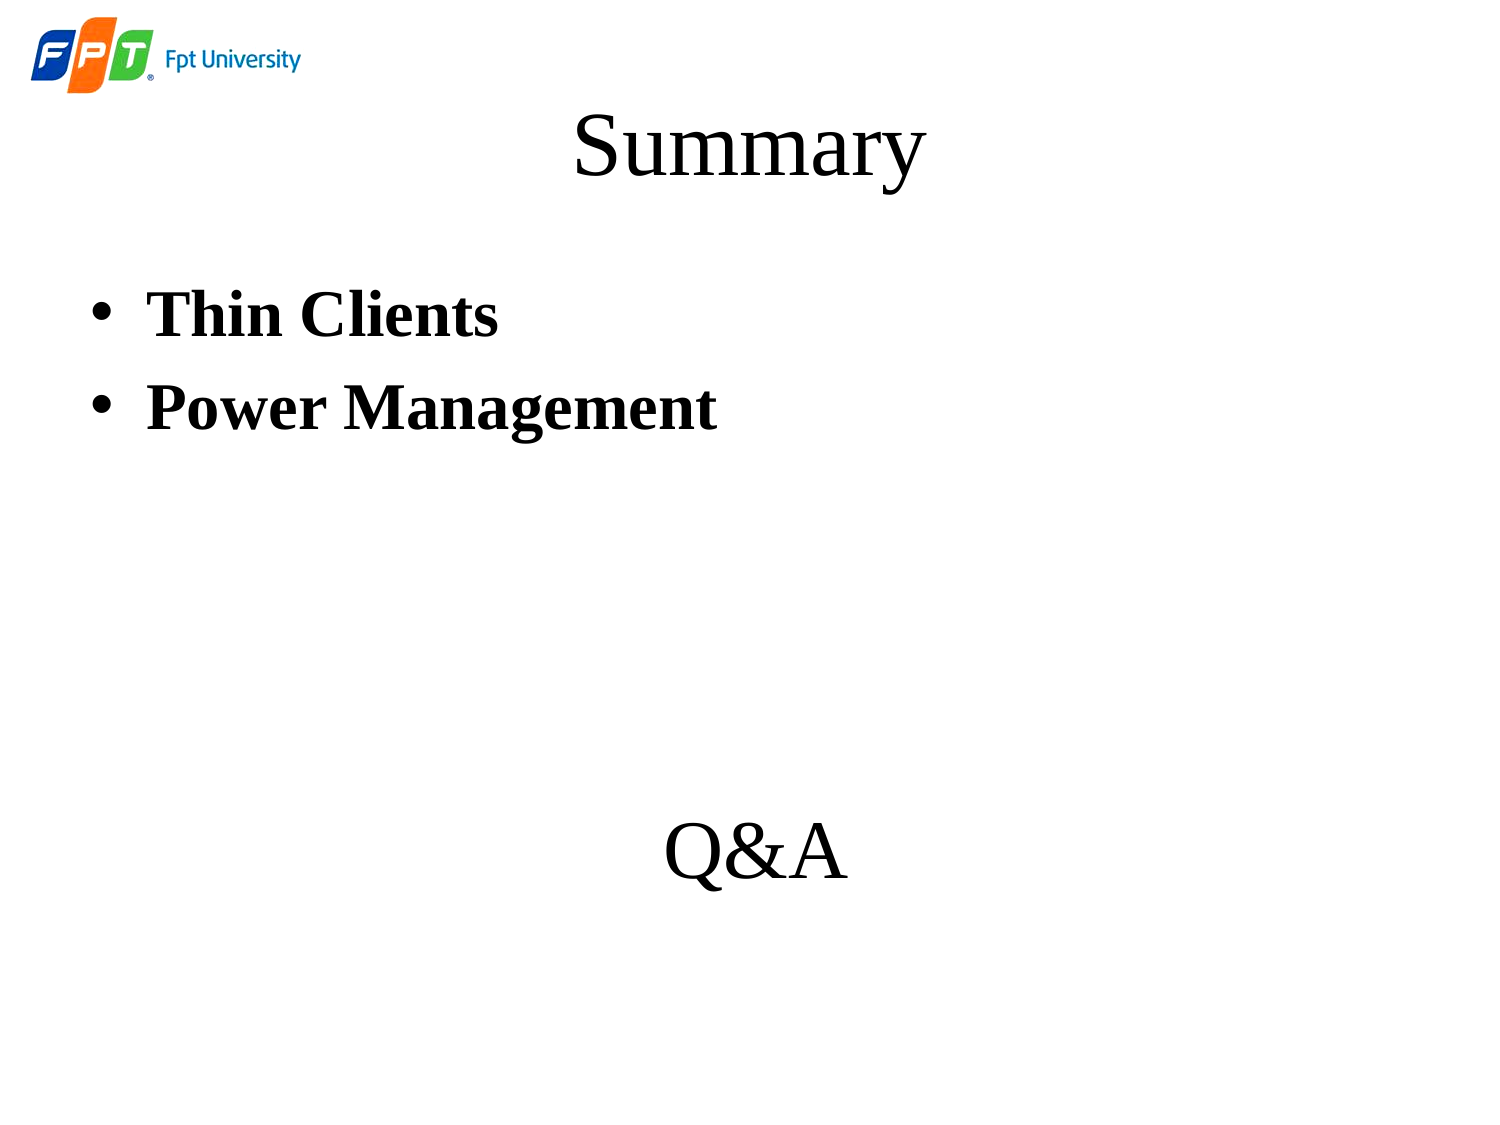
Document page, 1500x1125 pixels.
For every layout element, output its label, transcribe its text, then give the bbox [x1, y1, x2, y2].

text_box Q&A [212, 787, 1300, 903]
picture [0, 0, 325, 122]
title Summary [75, 45, 1425, 233]
list Thin Clients Power Management [75, 262, 1425, 788]
